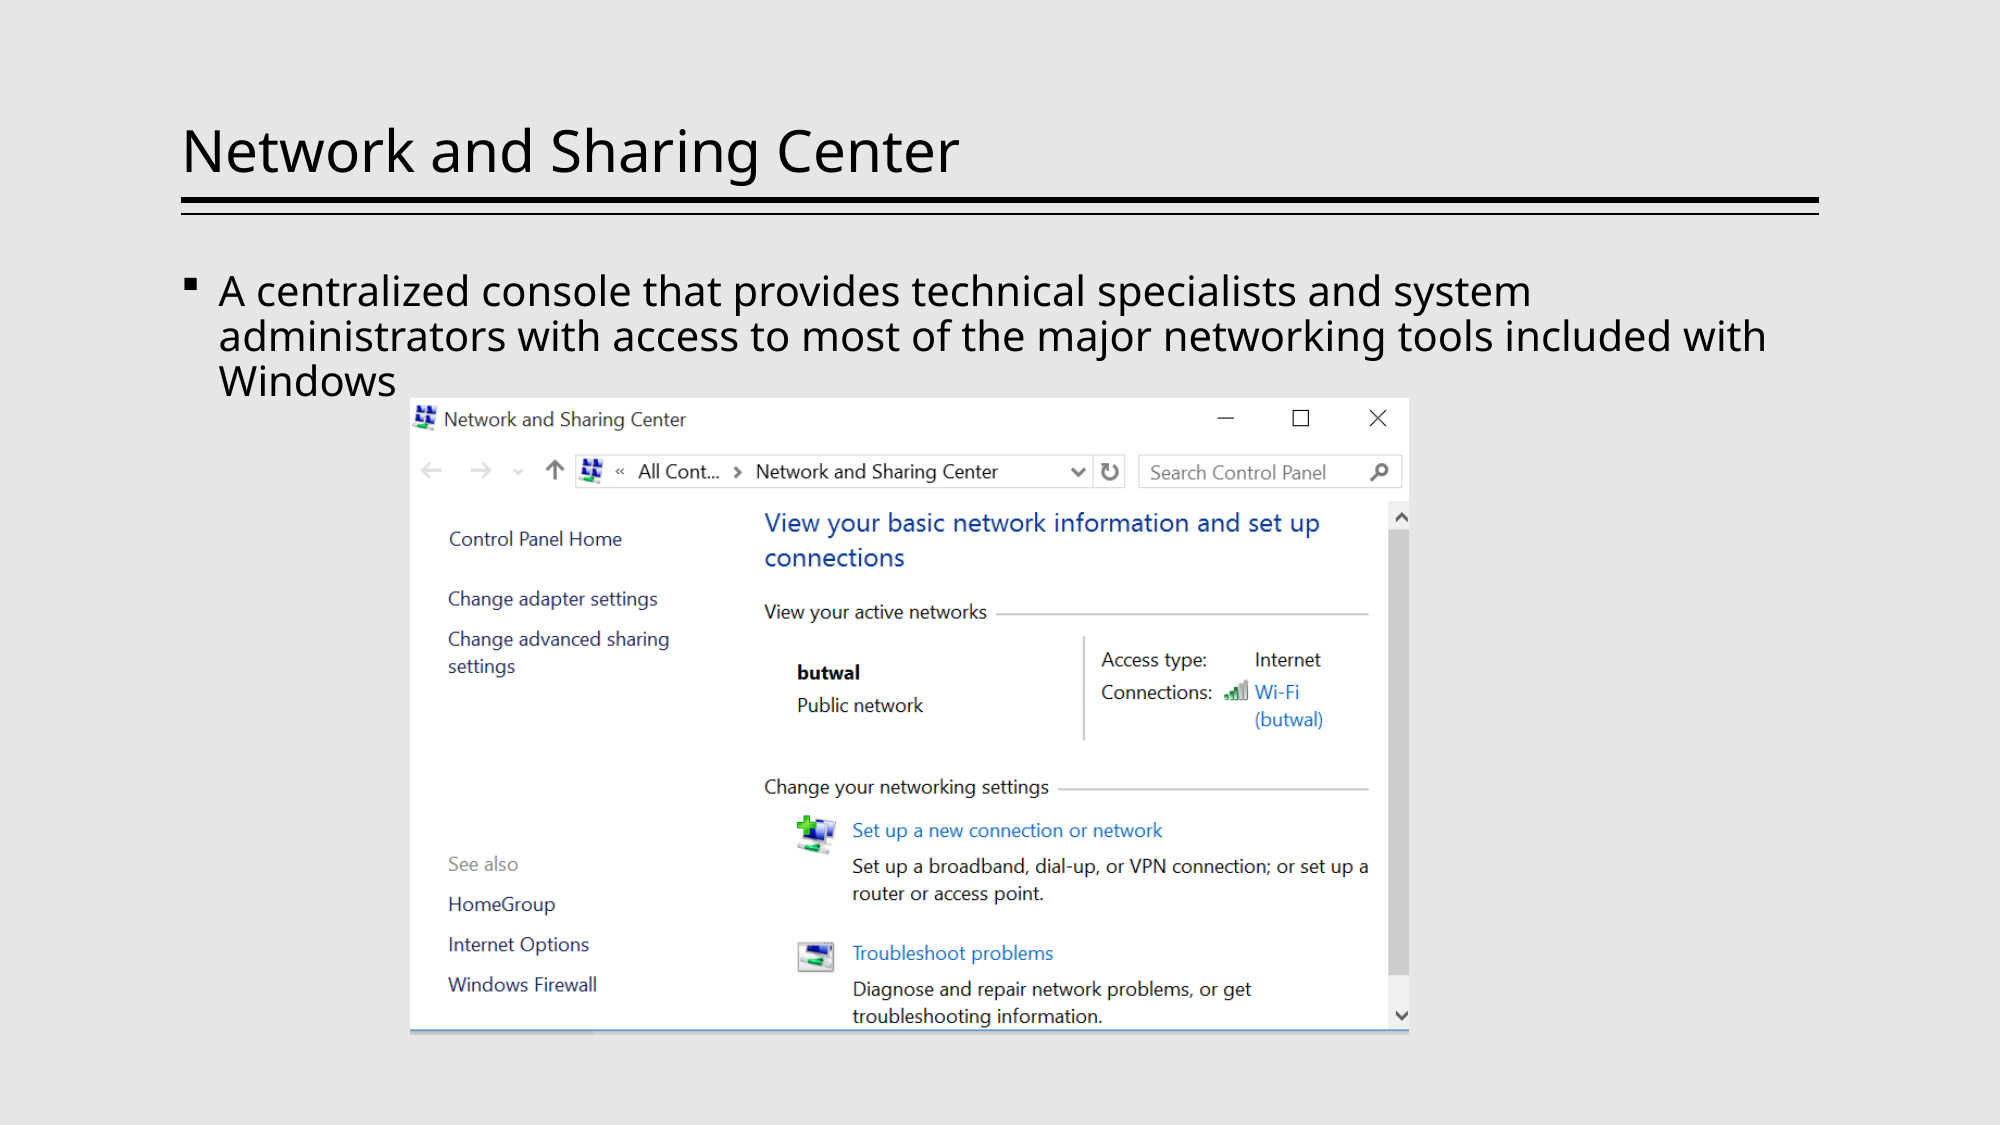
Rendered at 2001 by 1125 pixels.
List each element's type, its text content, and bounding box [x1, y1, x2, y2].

title Network and Sharing Center [181, 12, 1819, 193]
picture [410, 398, 1409, 1035]
list A centralized console that provides technical specialists and system administrators with access to most of the major networking tools included with Windows [181, 262, 1819, 1013]
